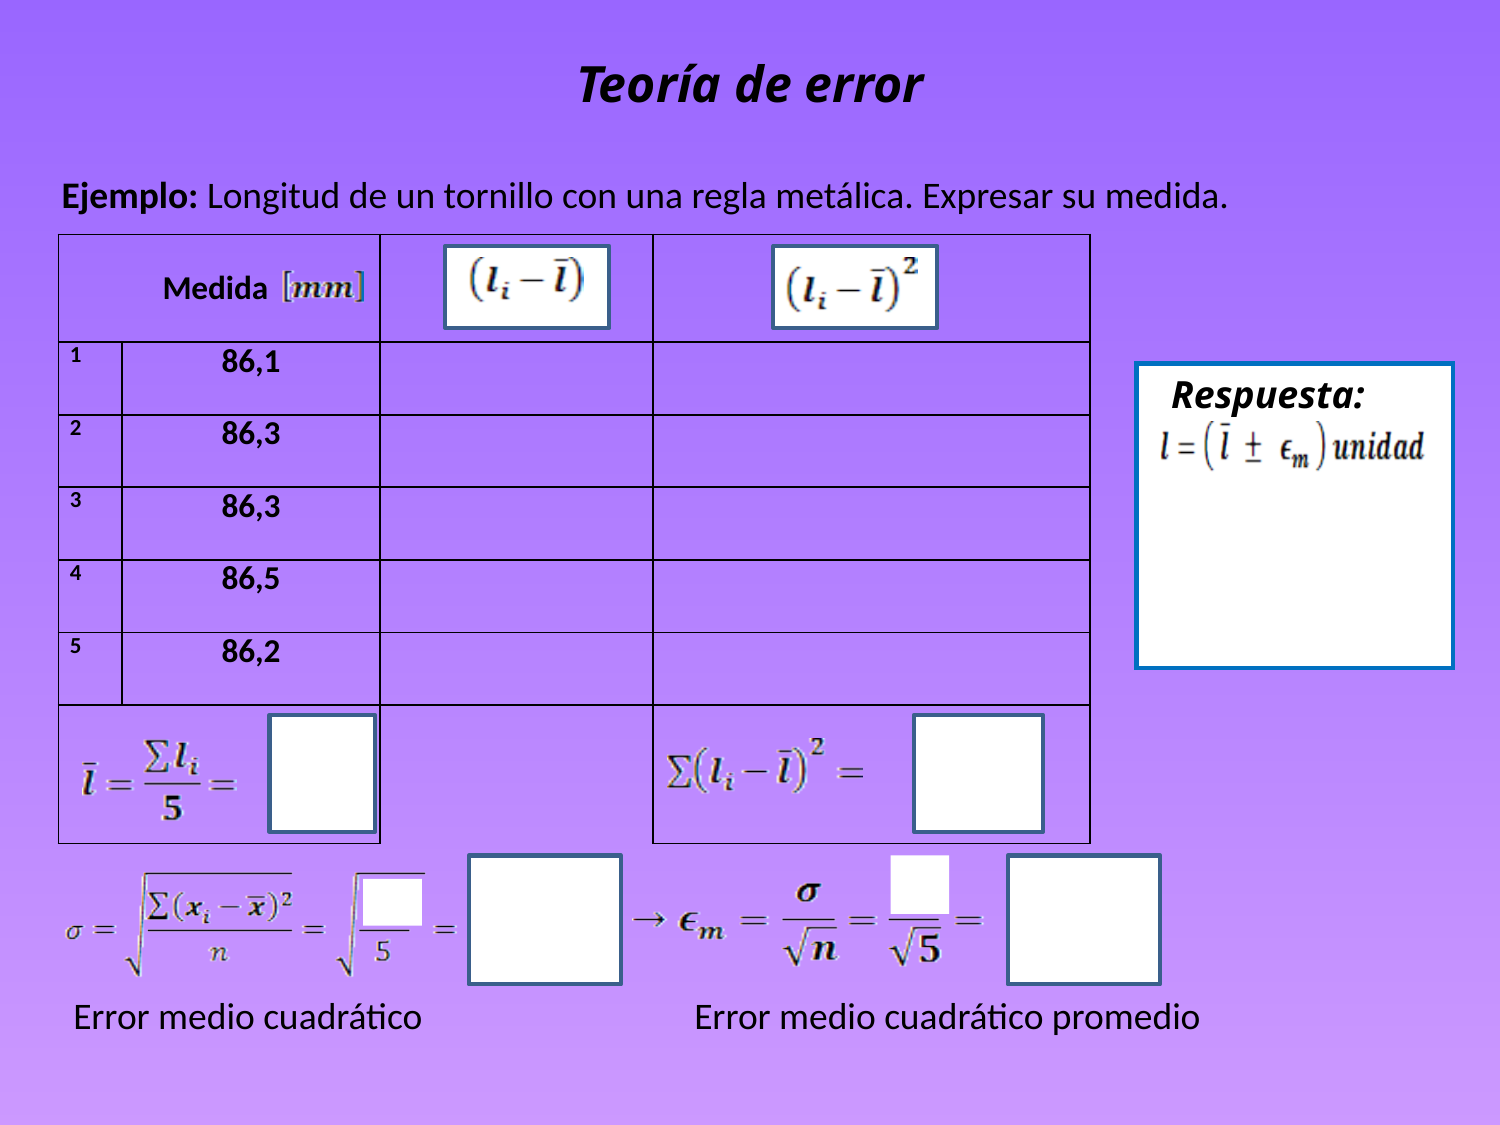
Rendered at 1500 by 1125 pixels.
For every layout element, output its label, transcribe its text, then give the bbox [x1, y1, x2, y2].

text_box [81, 714, 376, 833]
table_cell [381, 343, 652, 414]
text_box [58, 855, 622, 1046]
table_cell [654, 706, 1089, 843]
table_header [654, 235, 1089, 341]
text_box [445, 245, 610, 329]
table_cell 86,1 [123, 343, 379, 414]
table_cell [654, 561, 1089, 632]
table_cell 86,2 [123, 633, 379, 704]
table_header Medida [59, 235, 379, 341]
table_cell [654, 416, 1089, 486]
table_cell [381, 633, 652, 704]
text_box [632, 855, 1255, 1046]
table_cell [654, 488, 1089, 559]
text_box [1136, 363, 1454, 669]
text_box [667, 714, 1044, 833]
table_cell [654, 633, 1089, 704]
table_cell [59, 706, 379, 843]
table_cell [381, 561, 652, 632]
table_cell [381, 488, 652, 559]
table_cell 1 [59, 343, 121, 414]
table_cell 2 [59, 416, 121, 486]
text_box Ejemplo: Longitud de un tornillo con una regla metálica. Expresar su medida. [46, 163, 1266, 224]
table_cell 86,3 [123, 488, 379, 559]
table_cell 86,3 [123, 416, 379, 486]
text_box Teoría de error [74, 45, 1425, 141]
table_header [381, 235, 652, 341]
table_cell [381, 706, 652, 844]
table_cell 86,5 [123, 561, 379, 632]
table_cell [381, 416, 652, 486]
picture [280, 269, 364, 315]
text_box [773, 245, 938, 329]
table_cell 5 [59, 633, 121, 704]
table_cell [654, 343, 1089, 414]
table_cell 4 [59, 561, 121, 632]
table_cell 3 [59, 488, 121, 559]
